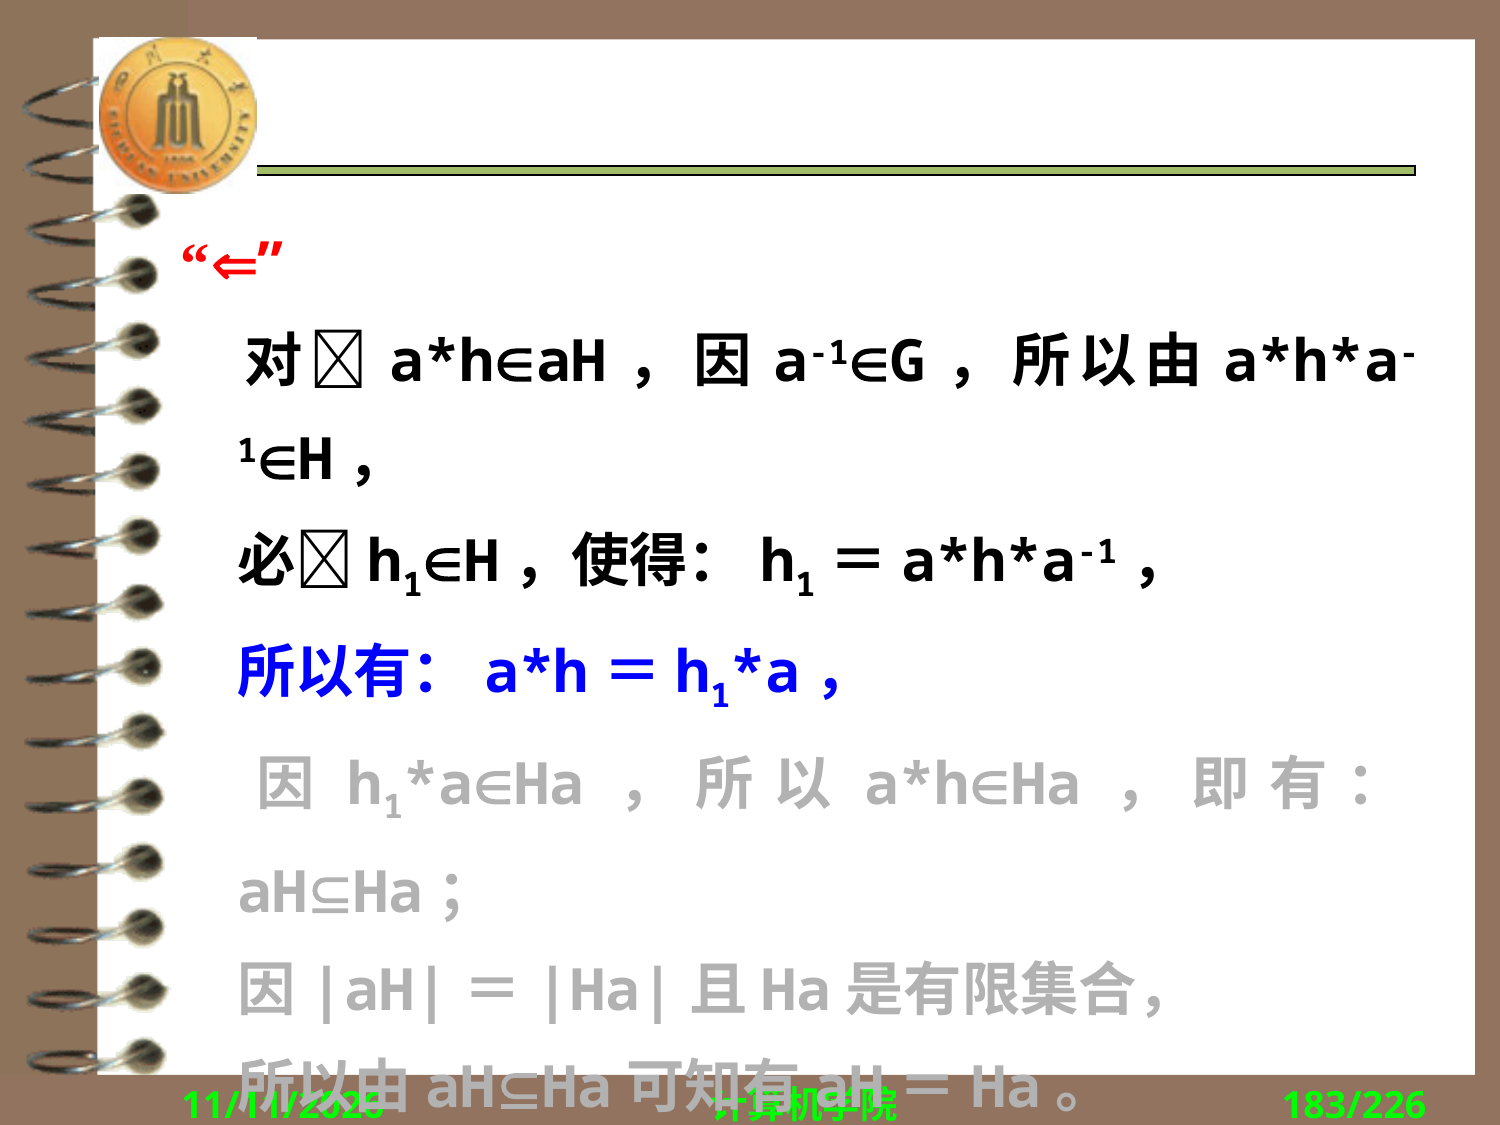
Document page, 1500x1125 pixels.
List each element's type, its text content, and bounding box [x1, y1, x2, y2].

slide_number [166, 1073, 479, 1100]
picture [0, 0, 257, 1075]
slide_number 183/226 [1128, 1073, 1442, 1100]
footer 计算机学院 [479, 1073, 1128, 1100]
list “” 对a*haH，因a-1G，所以由a*h*a-1H， 必h1H，使得：h1＝a*h*a-1， 所以有：a*h＝h1*a， 因h1*aHa，所以a*hHa，即有：aHHa； 因|aH|＝|Ha|且Ha是有限集合， 所以由aHHa可知有aH＝Ha。 [174, 191, 1425, 975]
